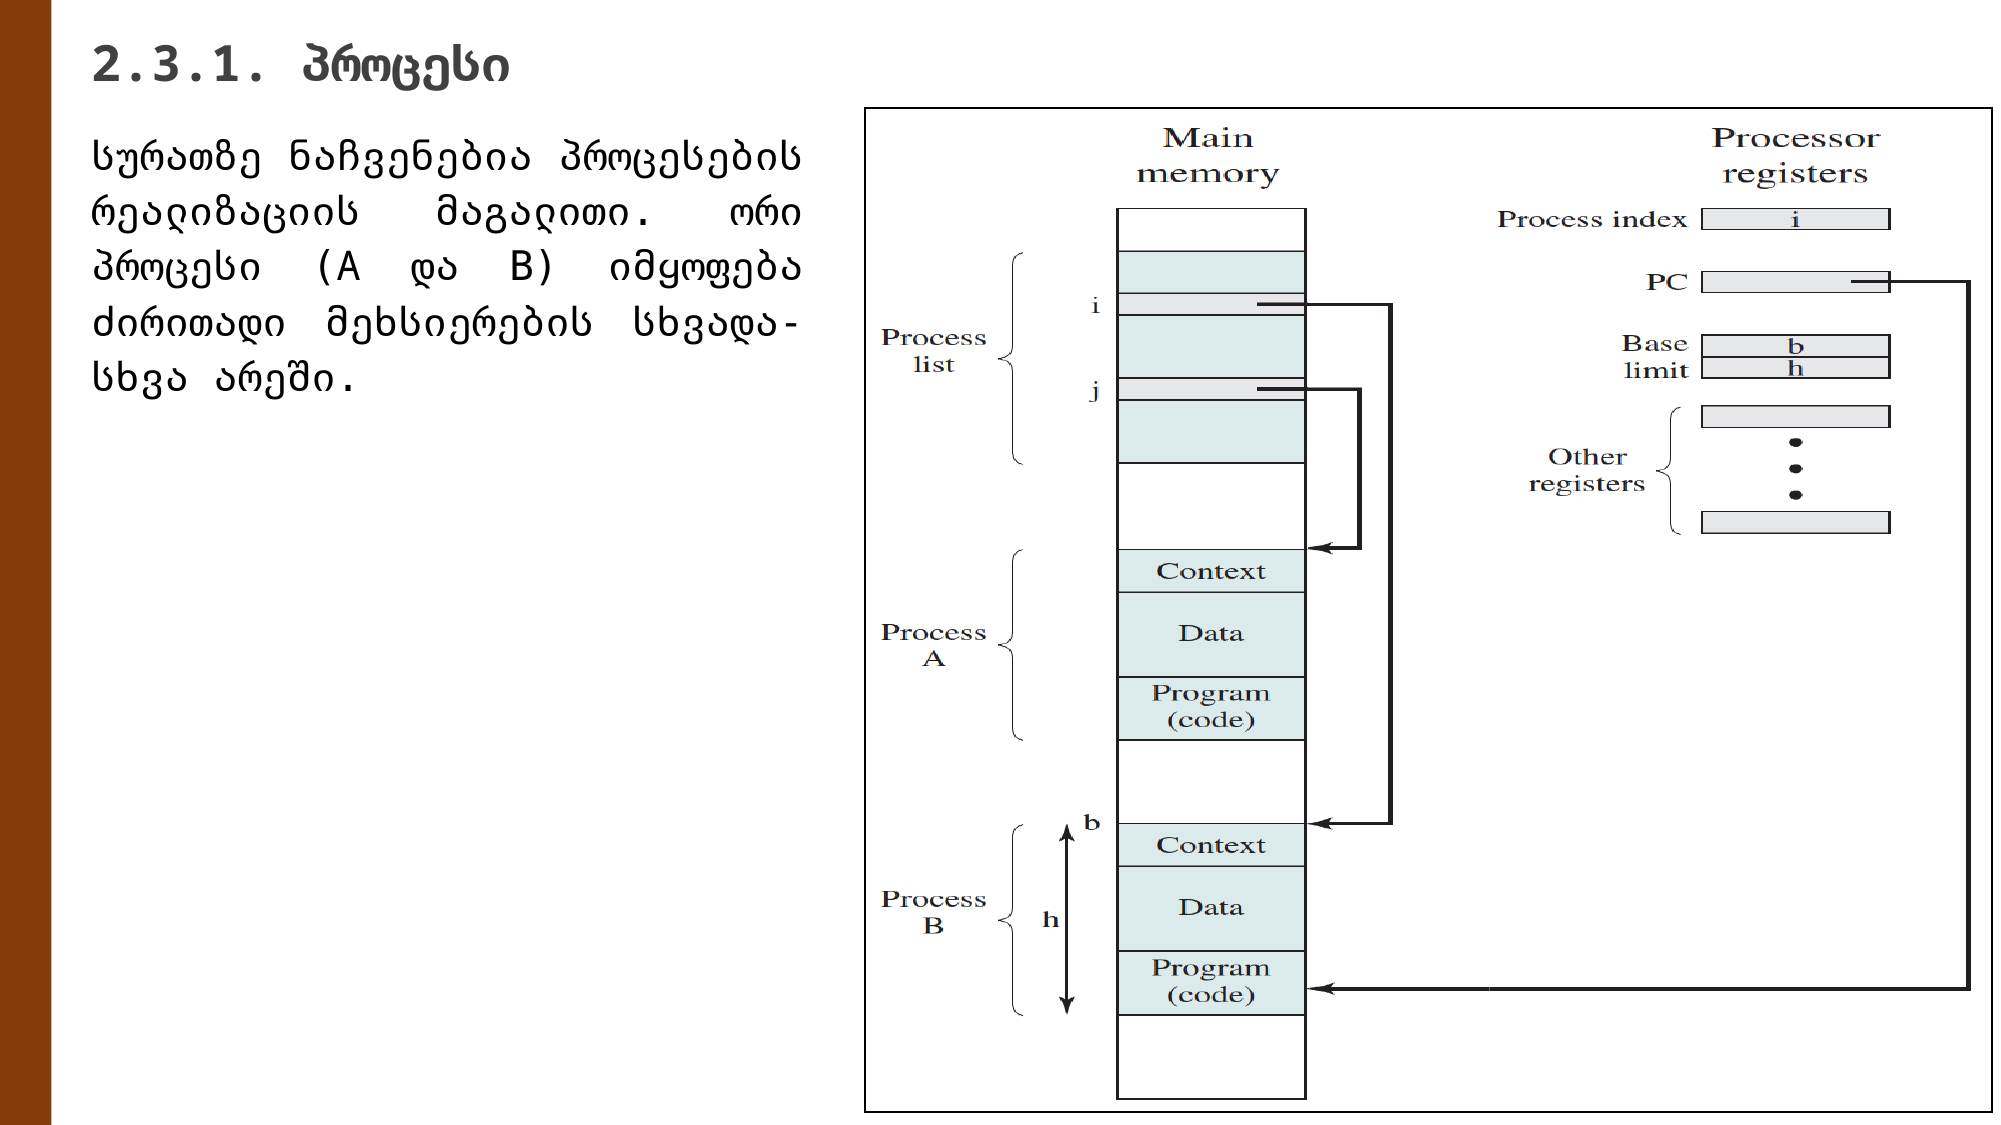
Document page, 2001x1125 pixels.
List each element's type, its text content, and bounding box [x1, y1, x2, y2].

list სურათზე ნაჩვენებია პროცესების რეალიზაციის მაგალითი. ორი პროცესი (A და B) იმყოფება ძირითადი მეხსიერების სხვადა-სხვა არეში. [76, 115, 819, 460]
title 2.3.1. პროცესი [76, 29, 1983, 102]
text_box [864, 108, 1992, 1113]
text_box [1309, 115, 1984, 1106]
picture [873, 115, 1893, 1106]
